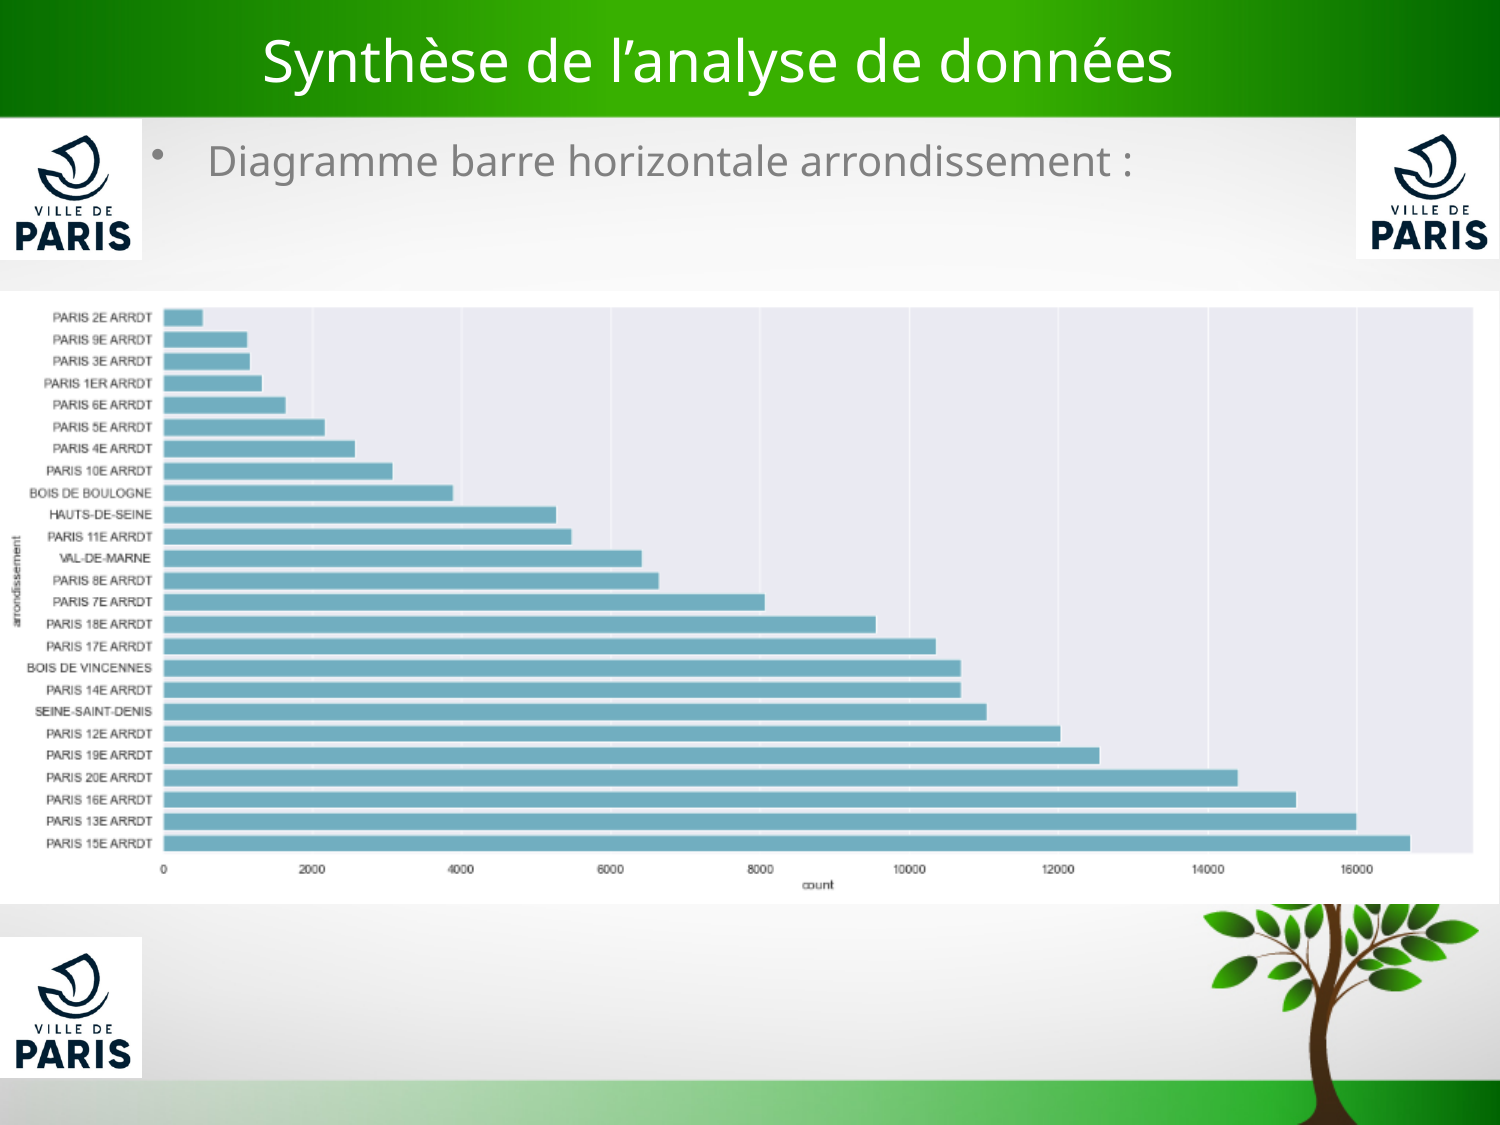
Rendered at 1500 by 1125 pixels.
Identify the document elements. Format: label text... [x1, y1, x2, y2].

picture [0, 0, 1500, 1125]
title Synthèse de l’analyse de données [162, 0, 1275, 118]
list Diagramme barre horizontale arrondissement : [135, 137, 1336, 290]
